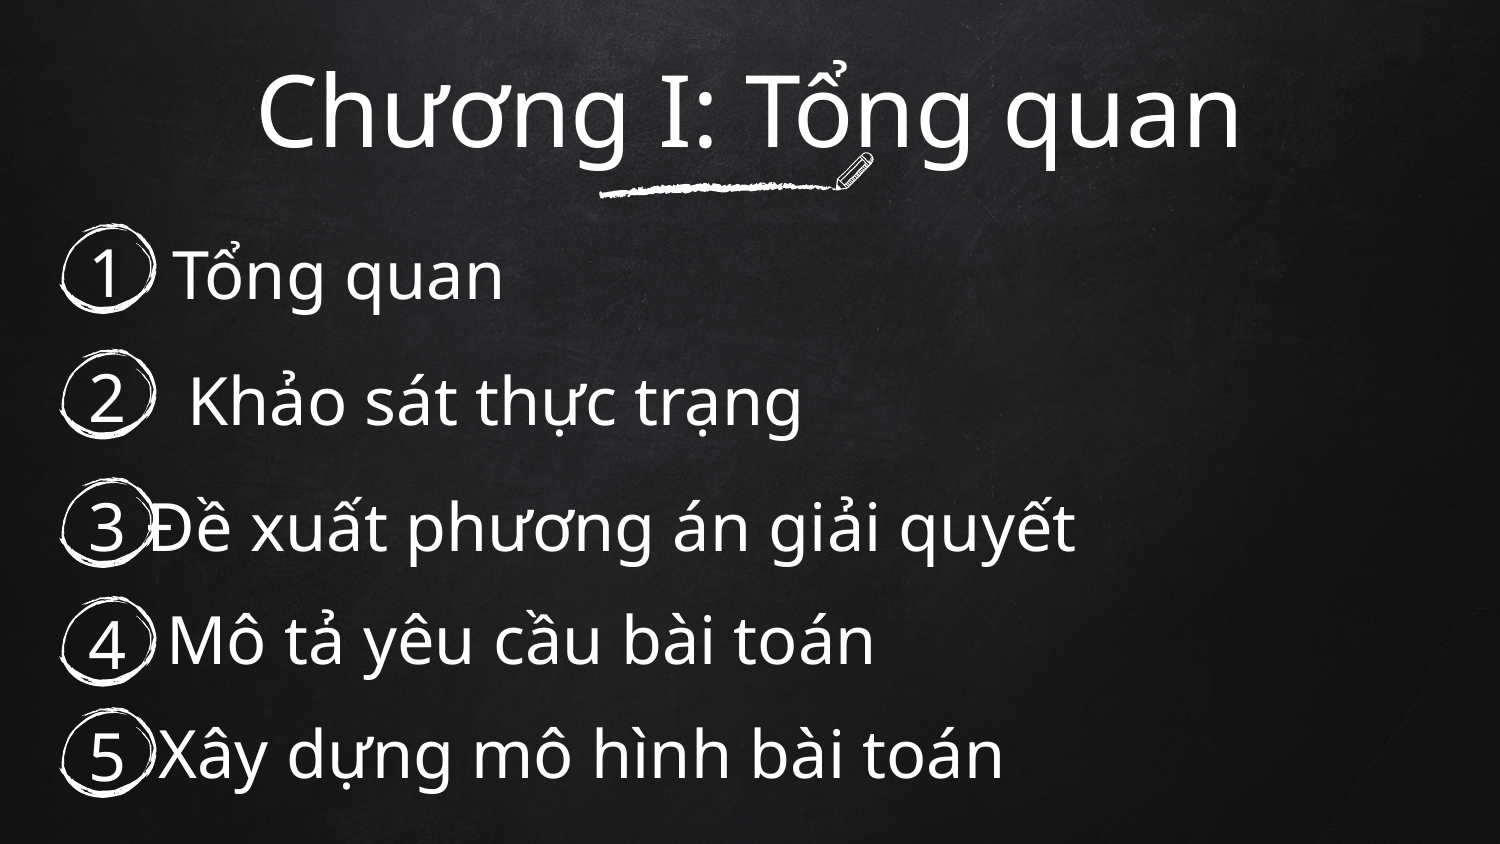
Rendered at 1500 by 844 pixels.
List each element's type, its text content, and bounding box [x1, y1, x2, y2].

text_box Tổng quan [157, 225, 521, 321]
text_box [142, 361, 157, 421]
text_box [142, 235, 157, 296]
text_box 5 [73, 707, 142, 802]
text_box Khảo sát thực trạng [172, 351, 821, 446]
text_box [59, 730, 73, 788]
text_box [599, 181, 835, 199]
text_box [142, 608, 151, 669]
text_box Mô tả yêu cầu bài toán [151, 590, 893, 686]
text_box 4 [73, 595, 142, 691]
picture [0, 0, 1500, 844]
text_box [59, 500, 73, 558]
text_box [59, 246, 73, 304]
title Chương I: Tổng quan [228, 32, 1272, 224]
text_box 3 [73, 477, 132, 572]
text_box 2 [73, 348, 142, 444]
text_box Xây dựng mô hình bài toán [143, 704, 1022, 800]
text_box [835, 152, 874, 191]
text_box Đề xuất phương án giải quyết [132, 477, 1093, 572]
text_box [59, 371, 73, 429]
text_box 1 [73, 223, 142, 318]
text_box [59, 618, 73, 676]
